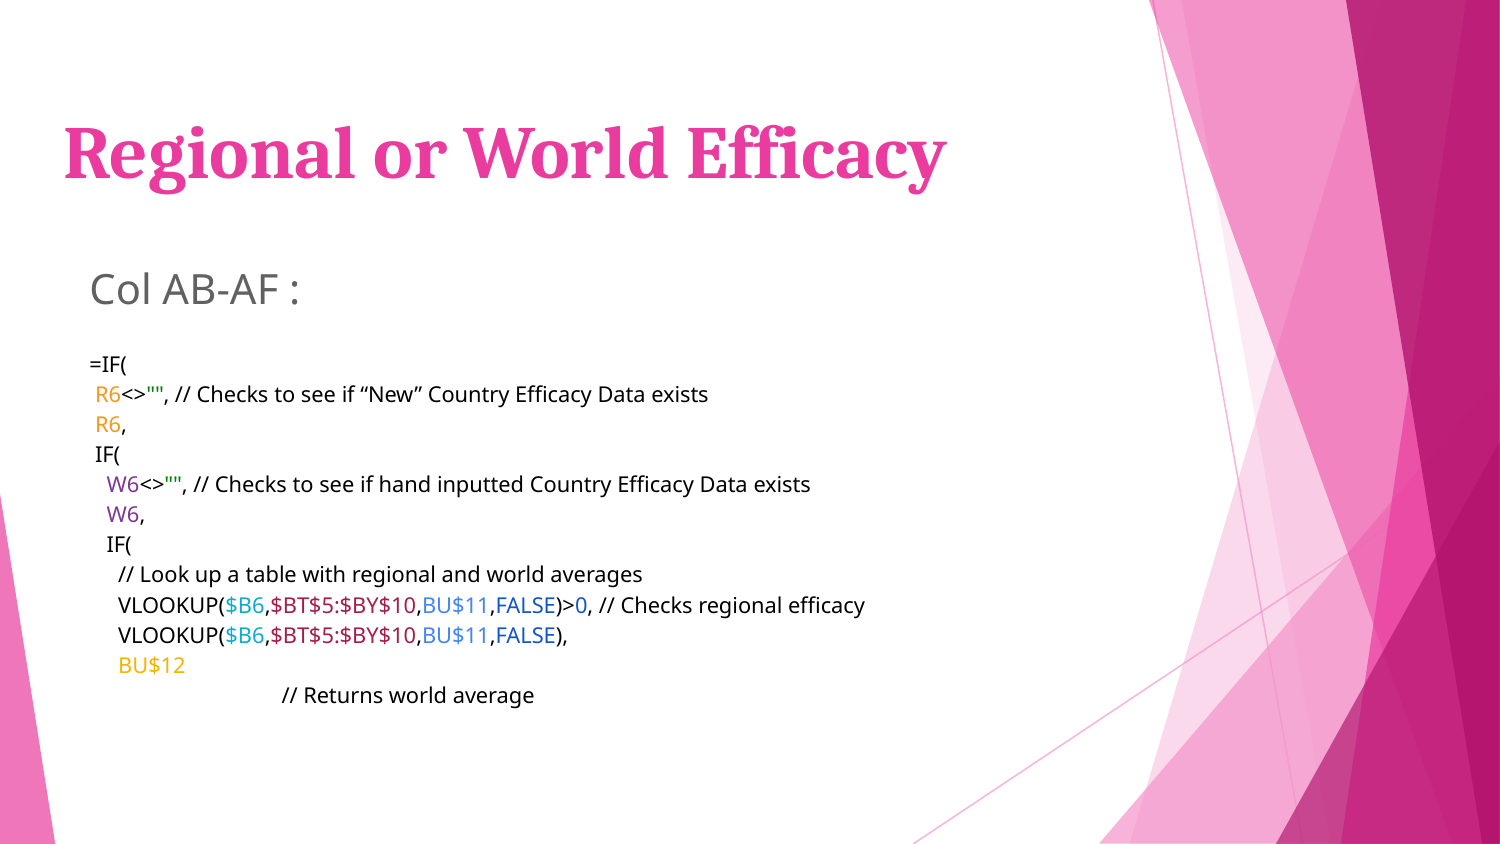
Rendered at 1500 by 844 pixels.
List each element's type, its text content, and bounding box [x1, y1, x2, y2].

list Col AB-AF : =IF( R6<>"", // Checks to see if “New” Country Efficacy Data exists R6, IF( W6<>"", // Checks to see if hand inputted Country Efficacy Data exists W6, IF( // Look up a table with regional and world averages VLOOKUP($B6,$BT$5:$BY$10,BU$11,FALSE)>0, // Checks regional efficacy VLOOKUP($B6,$BT$5:$BY$10,BU$11,FALSE), BU$12 // Returns world average [74, 240, 1017, 752]
title Regional or World Efficacy [48, 58, 1102, 209]
